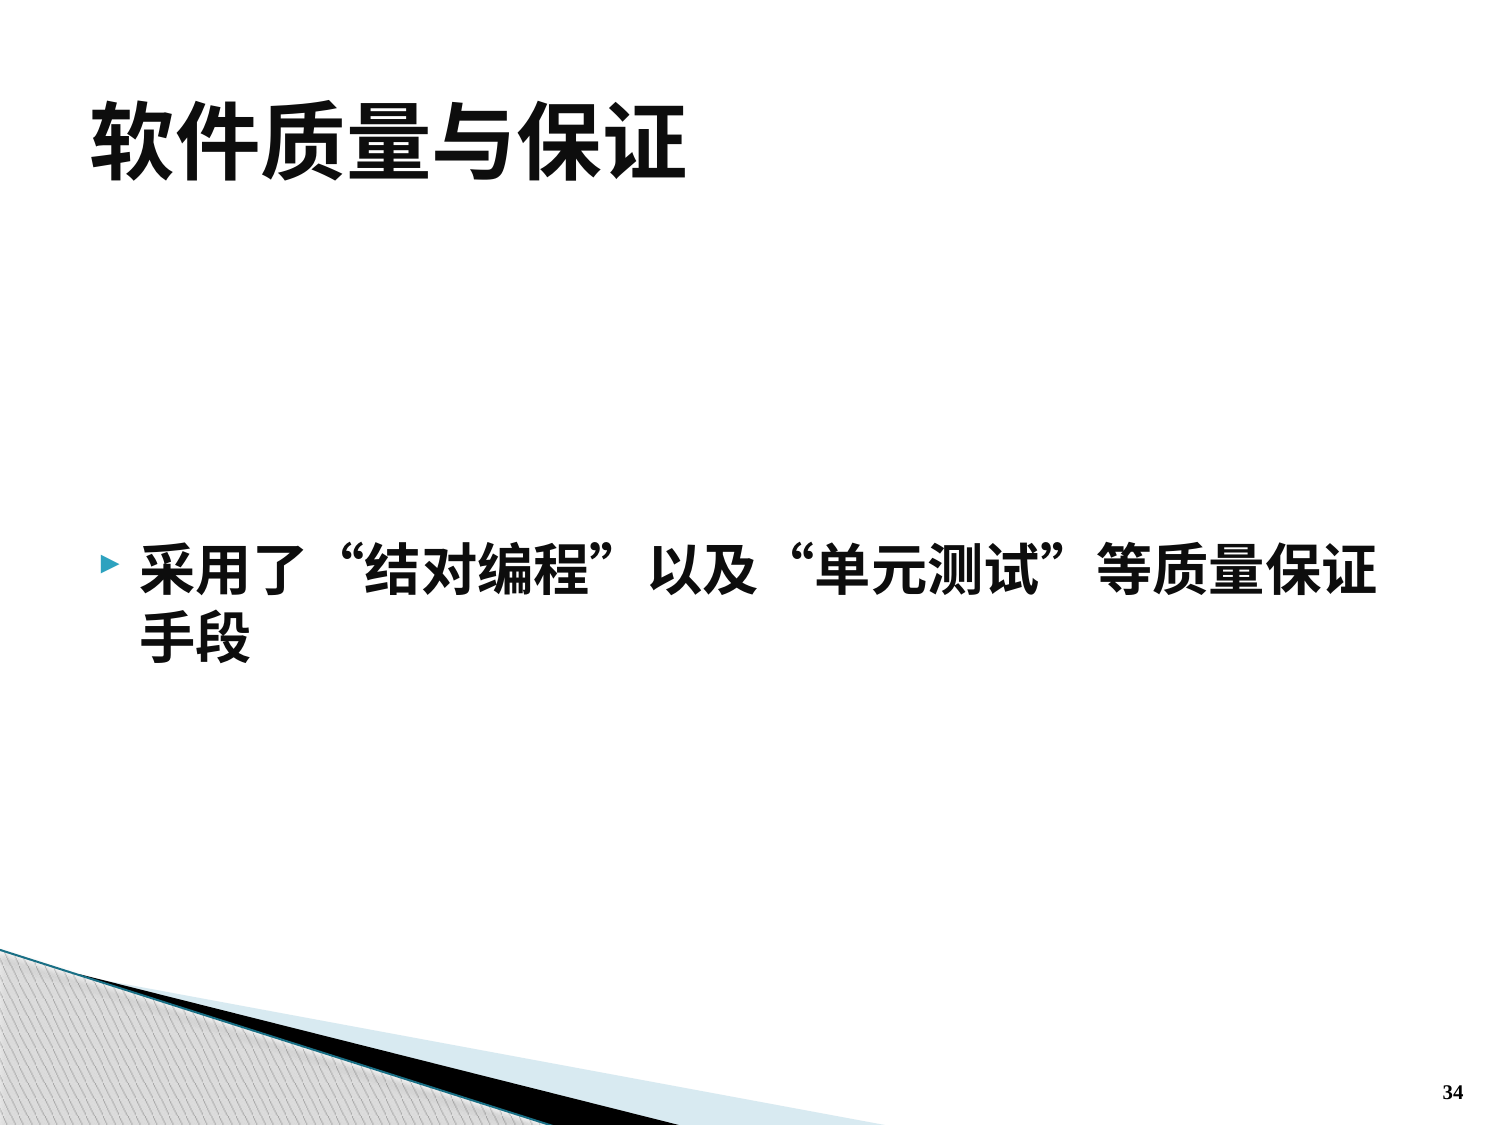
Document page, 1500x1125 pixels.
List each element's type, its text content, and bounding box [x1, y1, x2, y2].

slide_number 34 [1376, 1051, 1479, 1112]
title 软件质量与保证 [75, 45, 1425, 233]
list 采用了“结对编程”以及“单元测试”等质量保证手段 [64, 527, 1415, 788]
